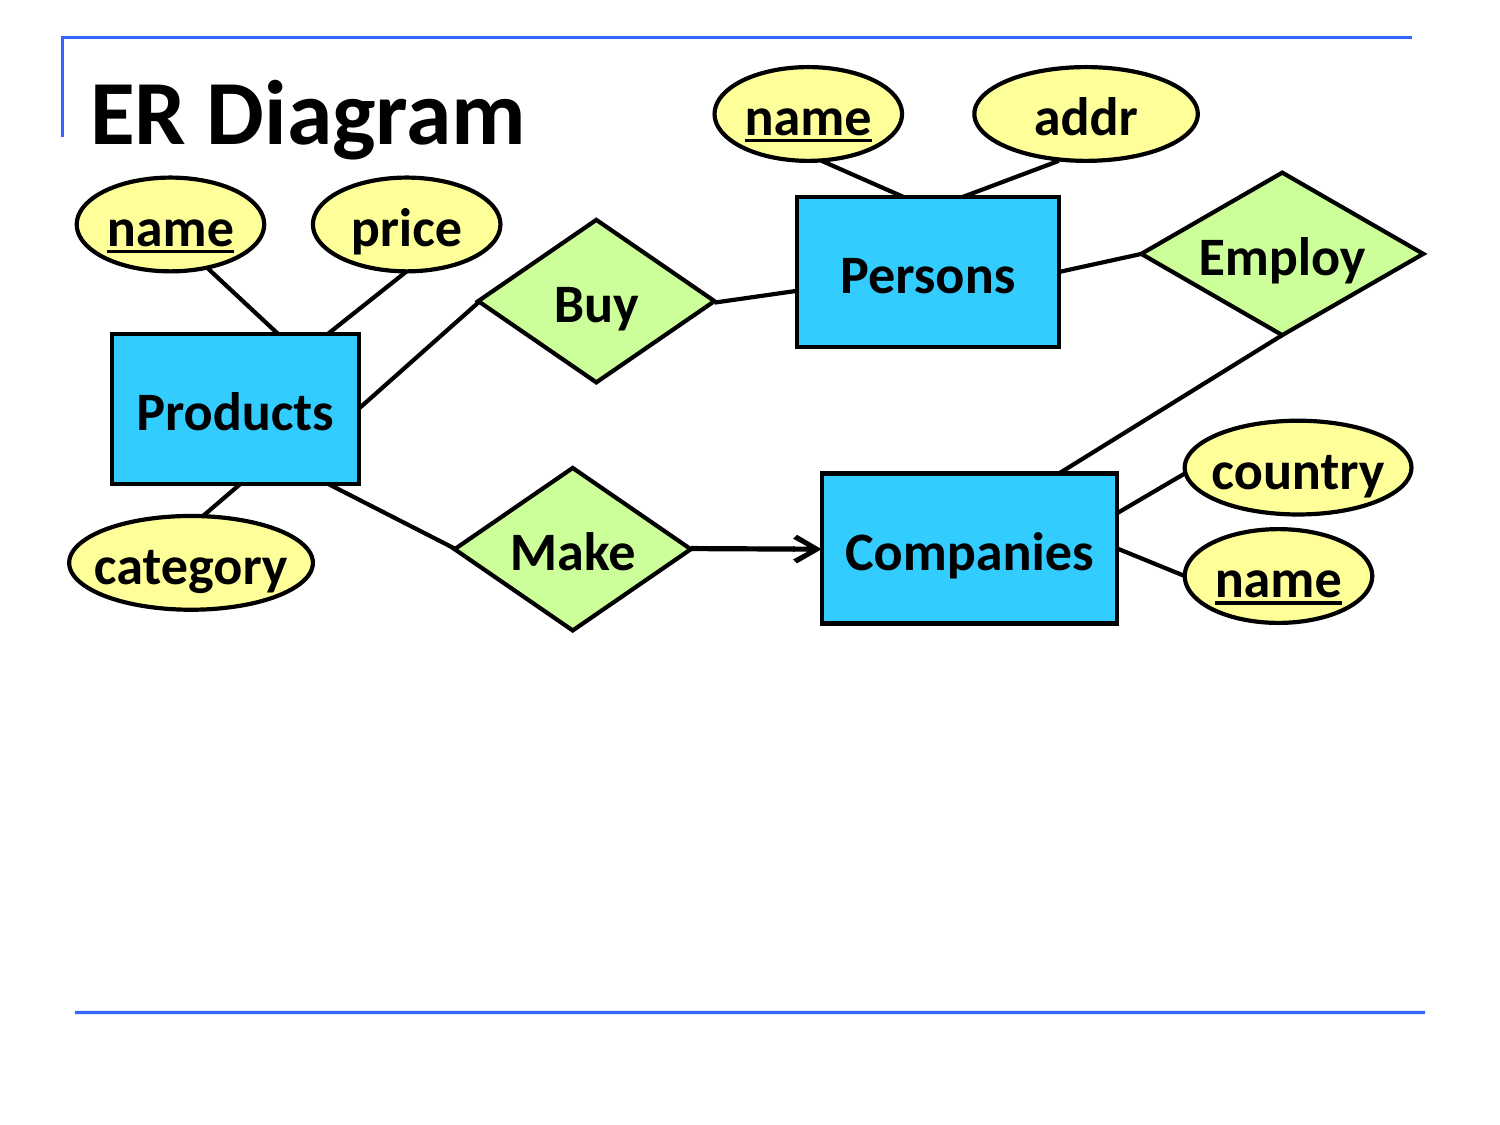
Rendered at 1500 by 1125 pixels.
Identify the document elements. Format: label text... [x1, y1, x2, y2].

text_box Buy [478, 219, 715, 383]
text_box name [76, 177, 265, 272]
text_box addr [974, 67, 1198, 161]
title ER Diagram [74, 45, 1426, 233]
text_box Persons [797, 197, 1059, 347]
text_box [691, 537, 822, 561]
text_box category [69, 515, 313, 610]
text_box country [1184, 420, 1412, 515]
text_box name [714, 67, 903, 161]
text_box Make [454, 467, 691, 631]
text_box name [1184, 529, 1373, 623]
text_box Employ [1142, 172, 1424, 335]
text_box price [312, 177, 501, 272]
text_box Products [112, 333, 359, 484]
text_box Companies [821, 473, 1118, 624]
